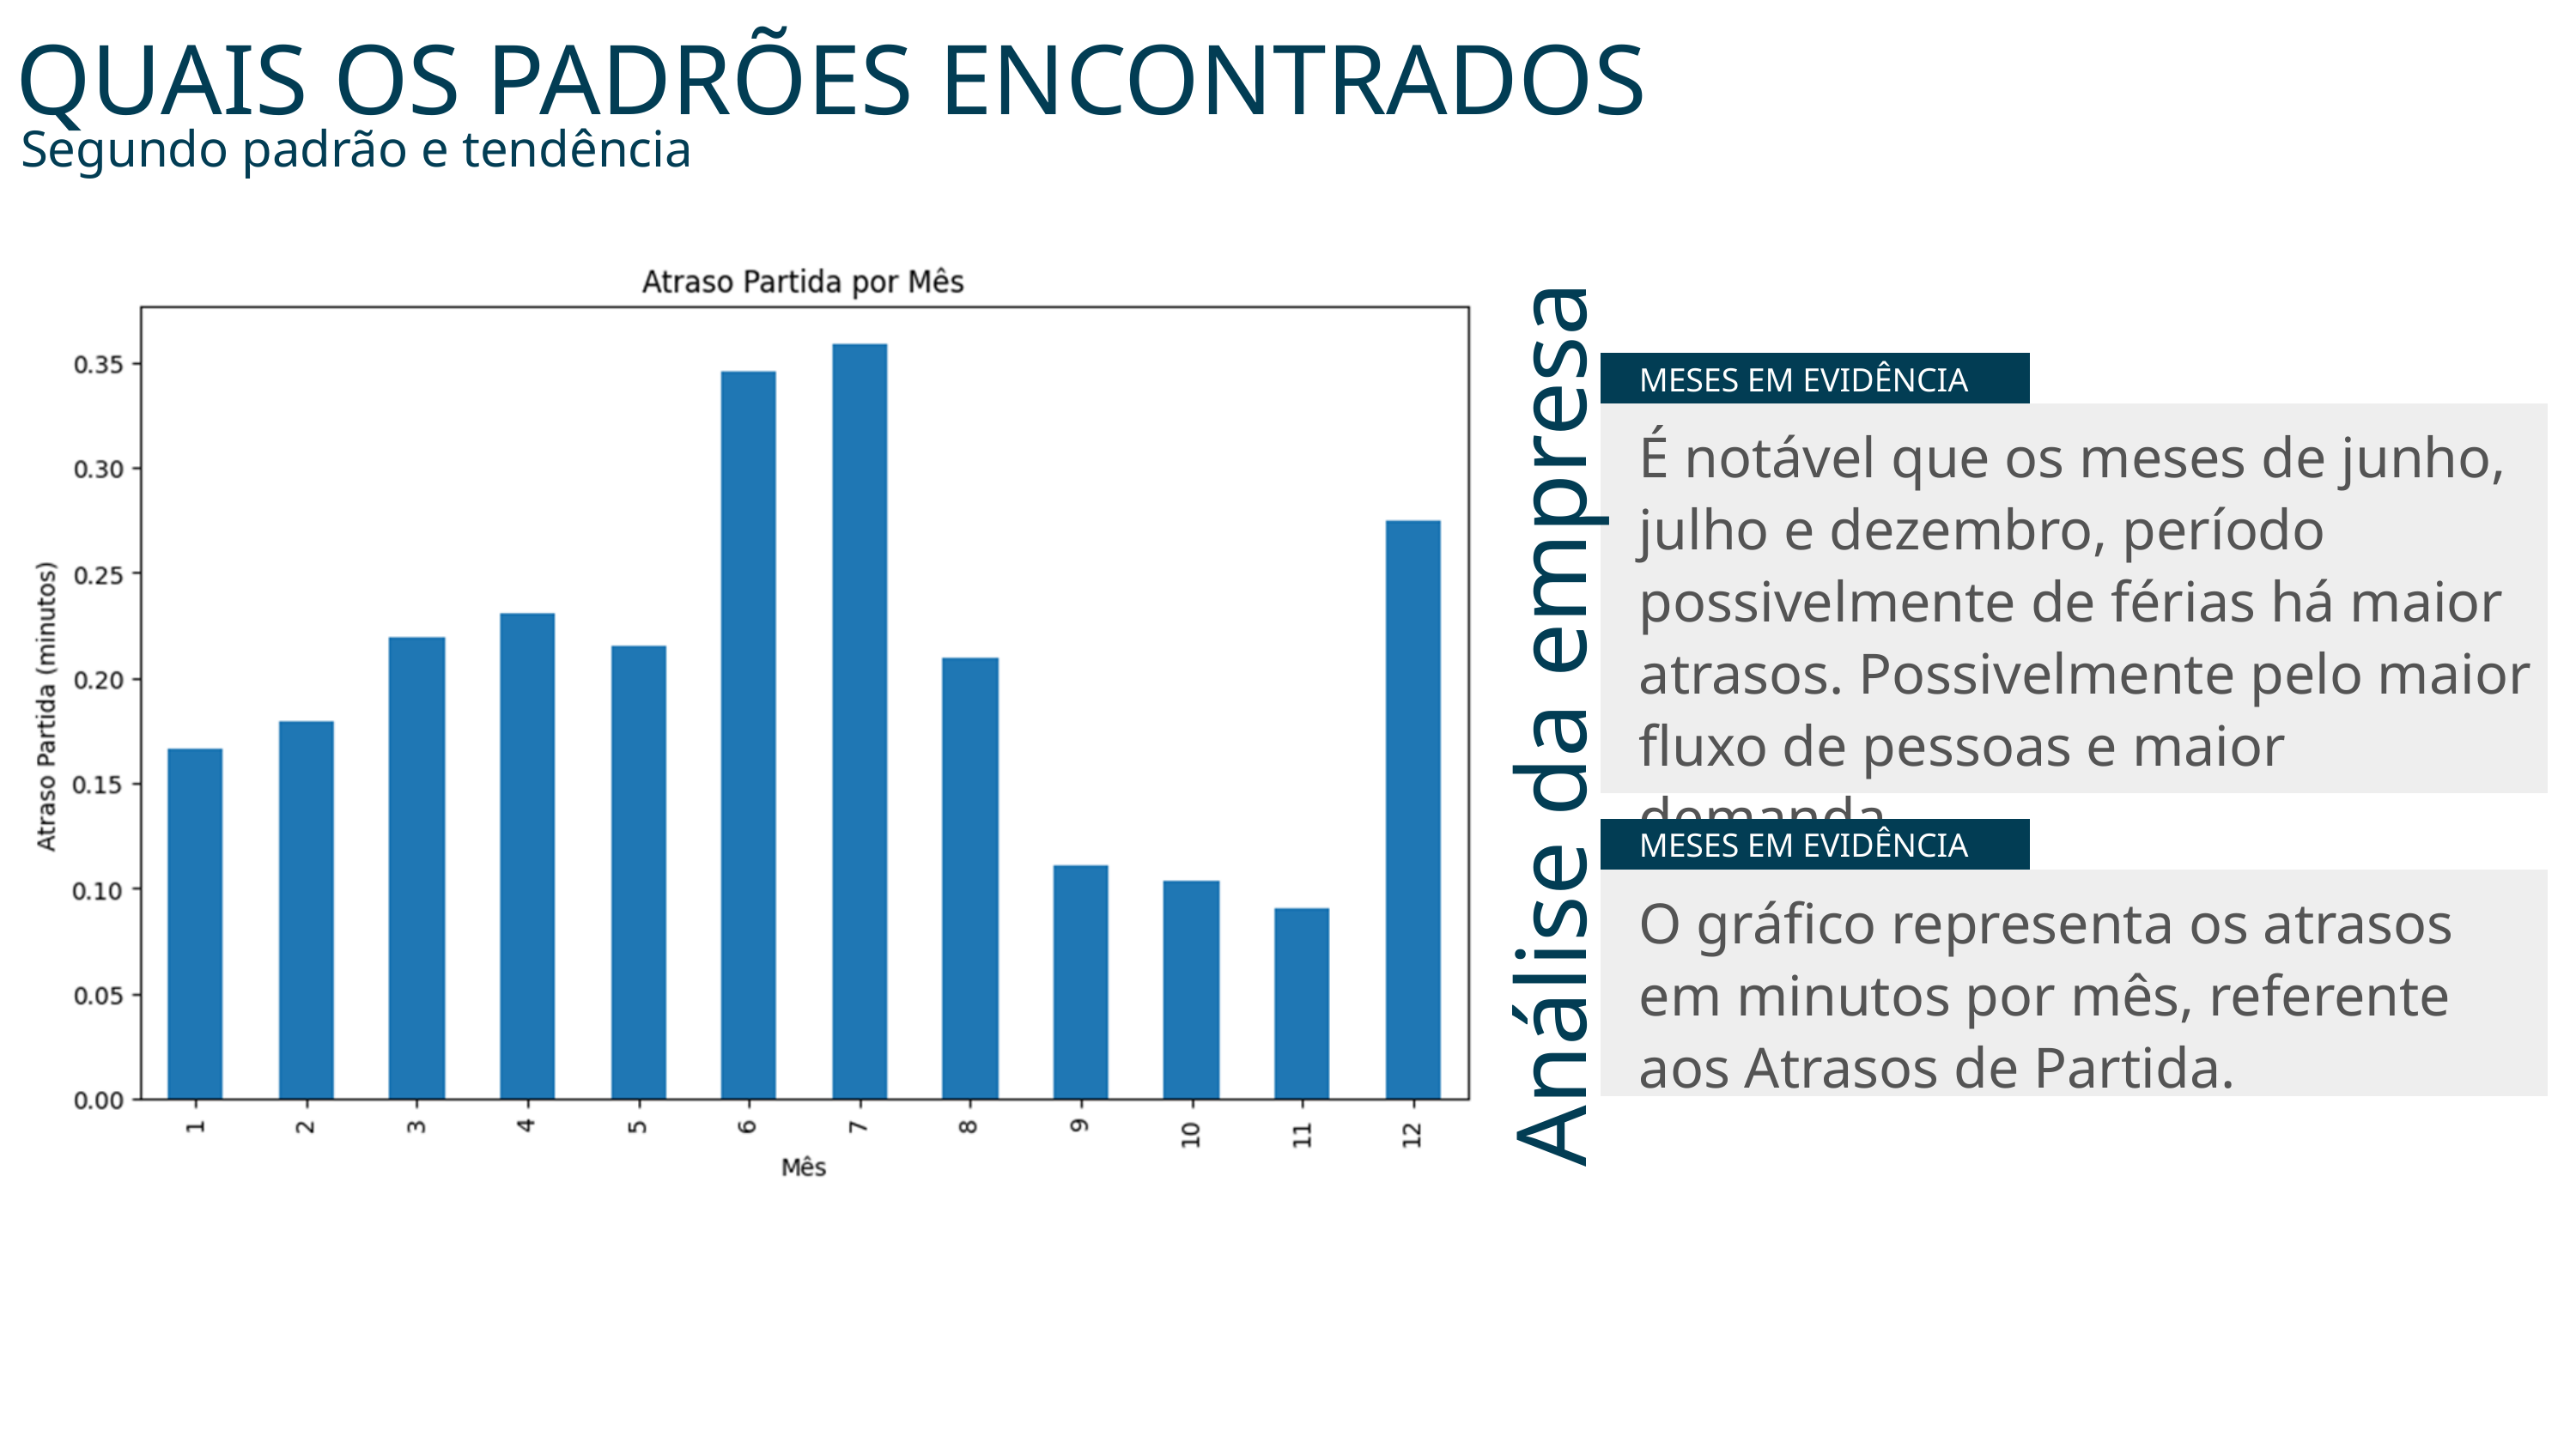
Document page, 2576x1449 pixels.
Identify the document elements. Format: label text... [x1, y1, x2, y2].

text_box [1600, 869, 2549, 1097]
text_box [1600, 352, 2030, 404]
text_box Análise da empresa [1470, 200, 1606, 1248]
text_box [21, 252, 1470, 1197]
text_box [1600, 818, 2030, 870]
text_box Segundo padrão e tendência [21, 106, 1293, 178]
text_box QUAIS OS PADRÕES ENCONTRADOS [15, 0, 1776, 134]
text_box É notável que os meses de junho, julho e dezembro, período possivelmente de férias há maior atrasos. Possivelmente pelo maior fluxo de pessoas e maior demanda. [1638, 798, 2549, 850]
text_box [1600, 403, 2549, 793]
